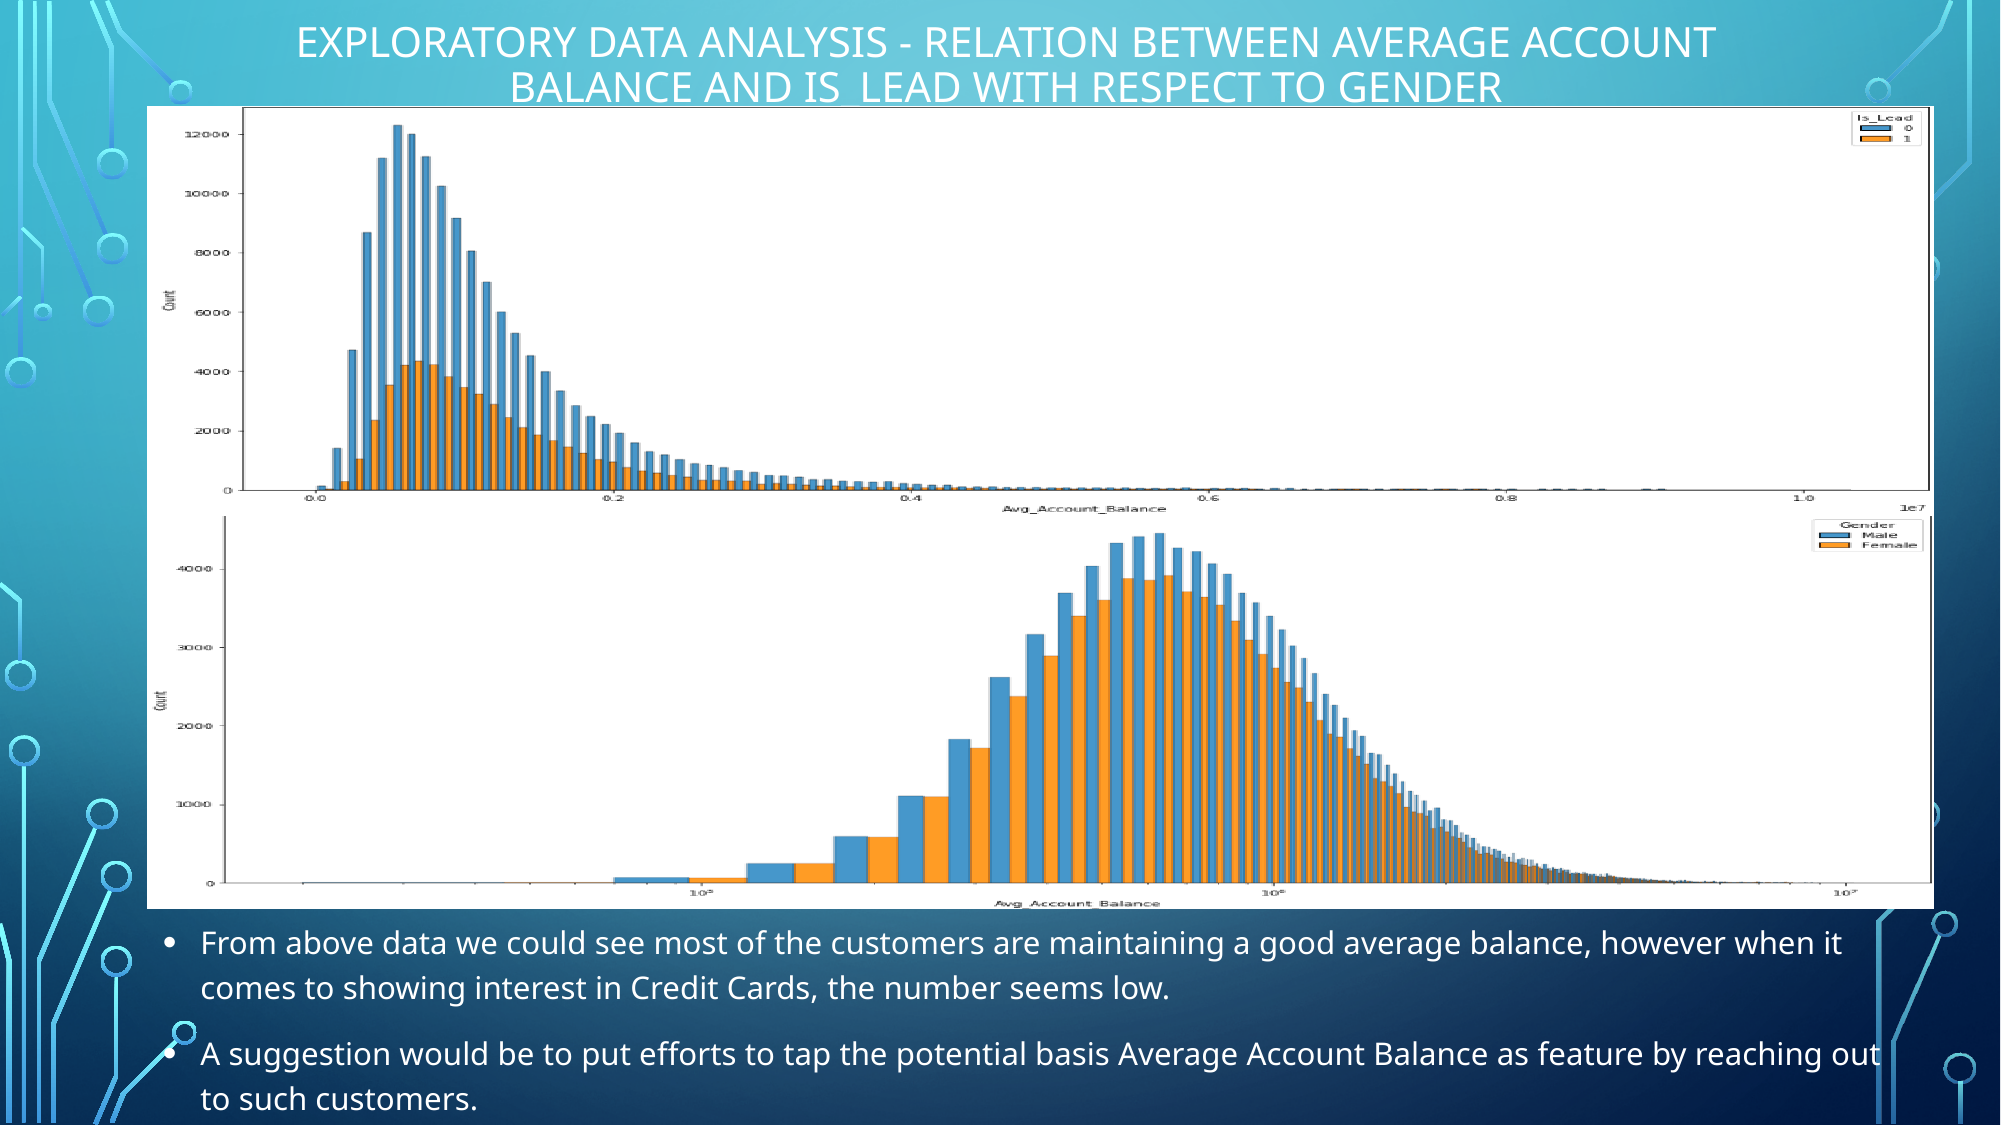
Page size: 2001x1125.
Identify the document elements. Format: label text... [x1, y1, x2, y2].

list From above data we could see most of the customers are maintaining a good average balance, however when it comes to showing interest in Credit Cards, the number seems low. A suggestion would be to put efforts to tap the potential basis Average Account Balance as feature by reaching out to such customers. [147, 909, 1934, 1087]
title Exploratory Data Analysis - Relation between Average Account balance and Is_Lead with respect to Gender [193, 25, 1819, 106]
picture [147, 106, 1934, 909]
